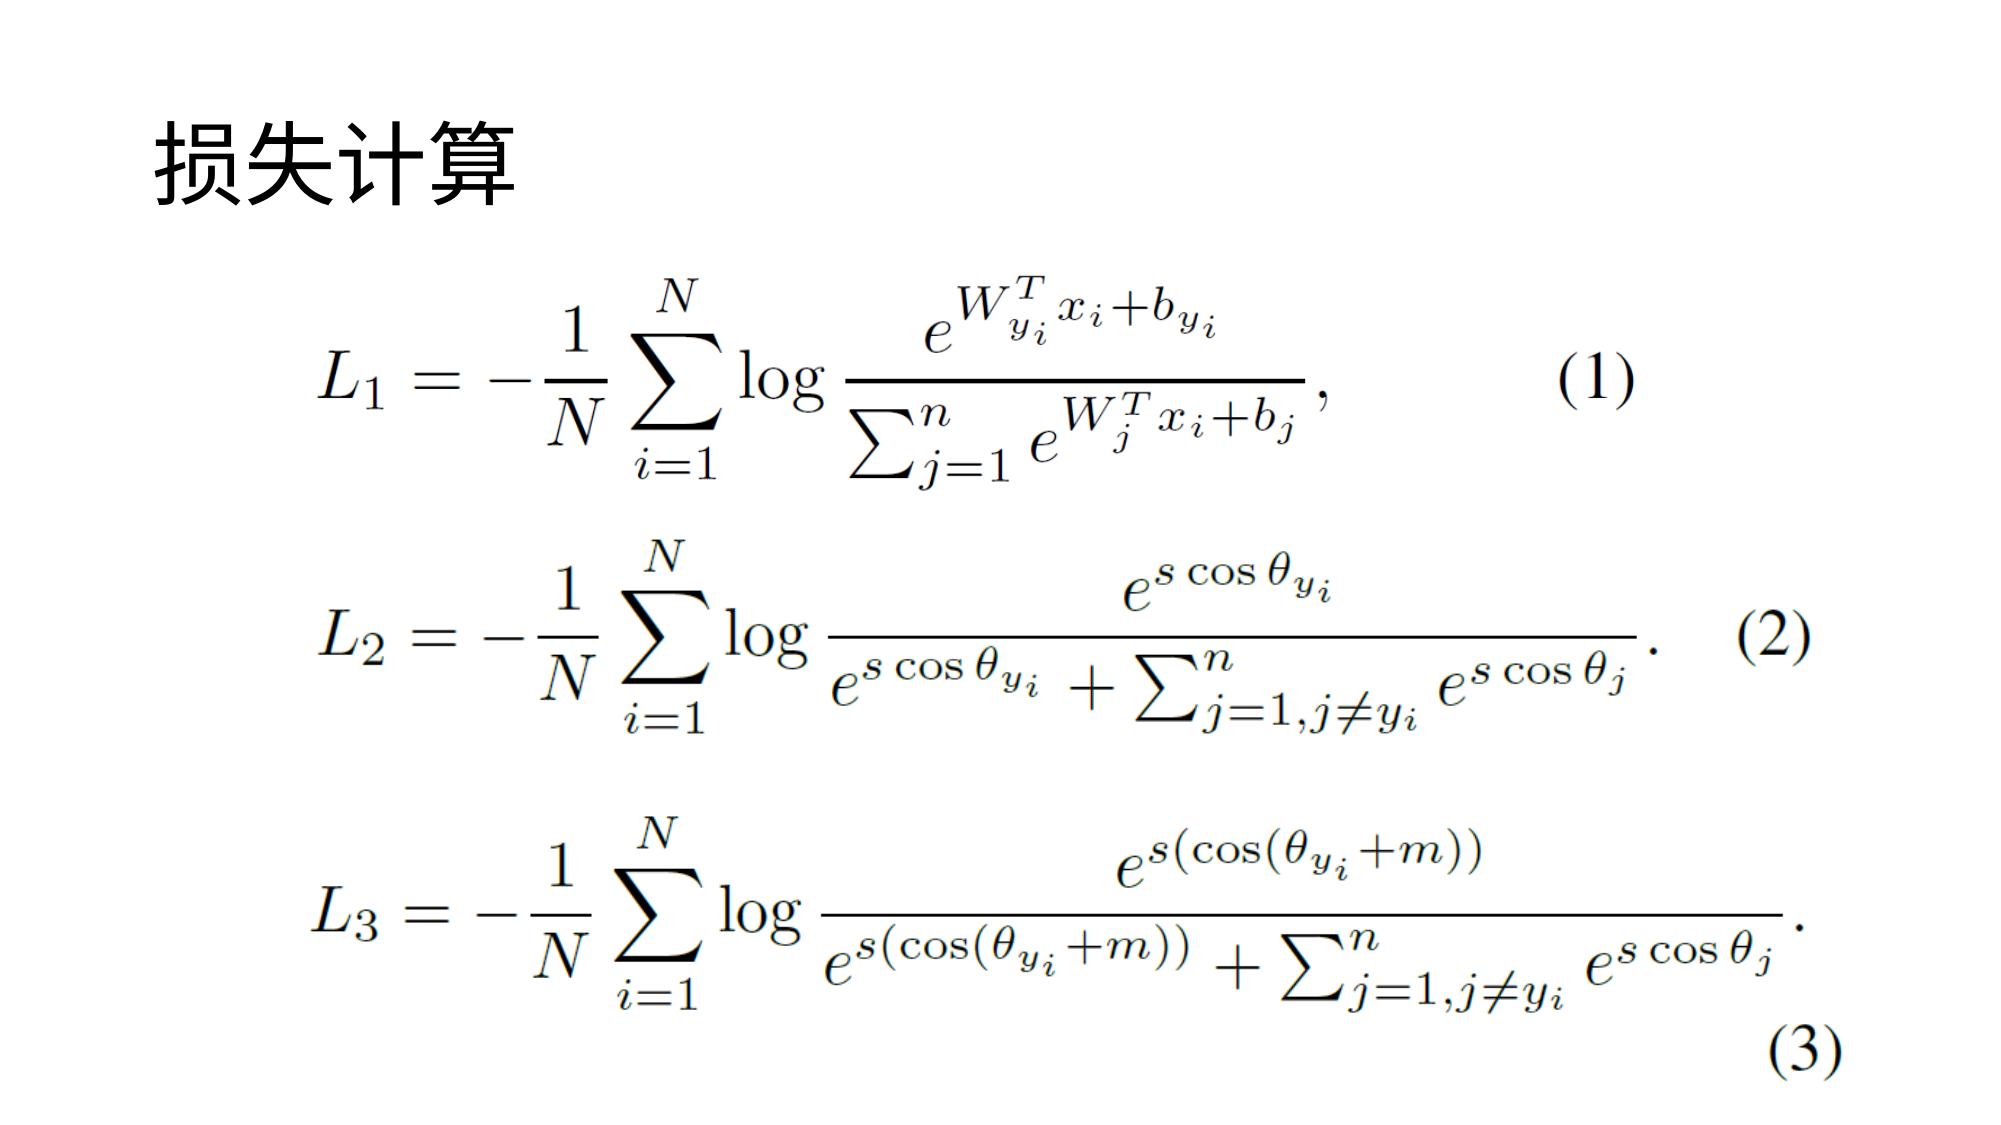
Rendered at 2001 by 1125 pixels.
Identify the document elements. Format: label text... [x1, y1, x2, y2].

picture [259, 518, 1849, 773]
title 损失计算 [137, 59, 1863, 278]
picture [273, 248, 1659, 513]
picture [259, 776, 1863, 1087]
